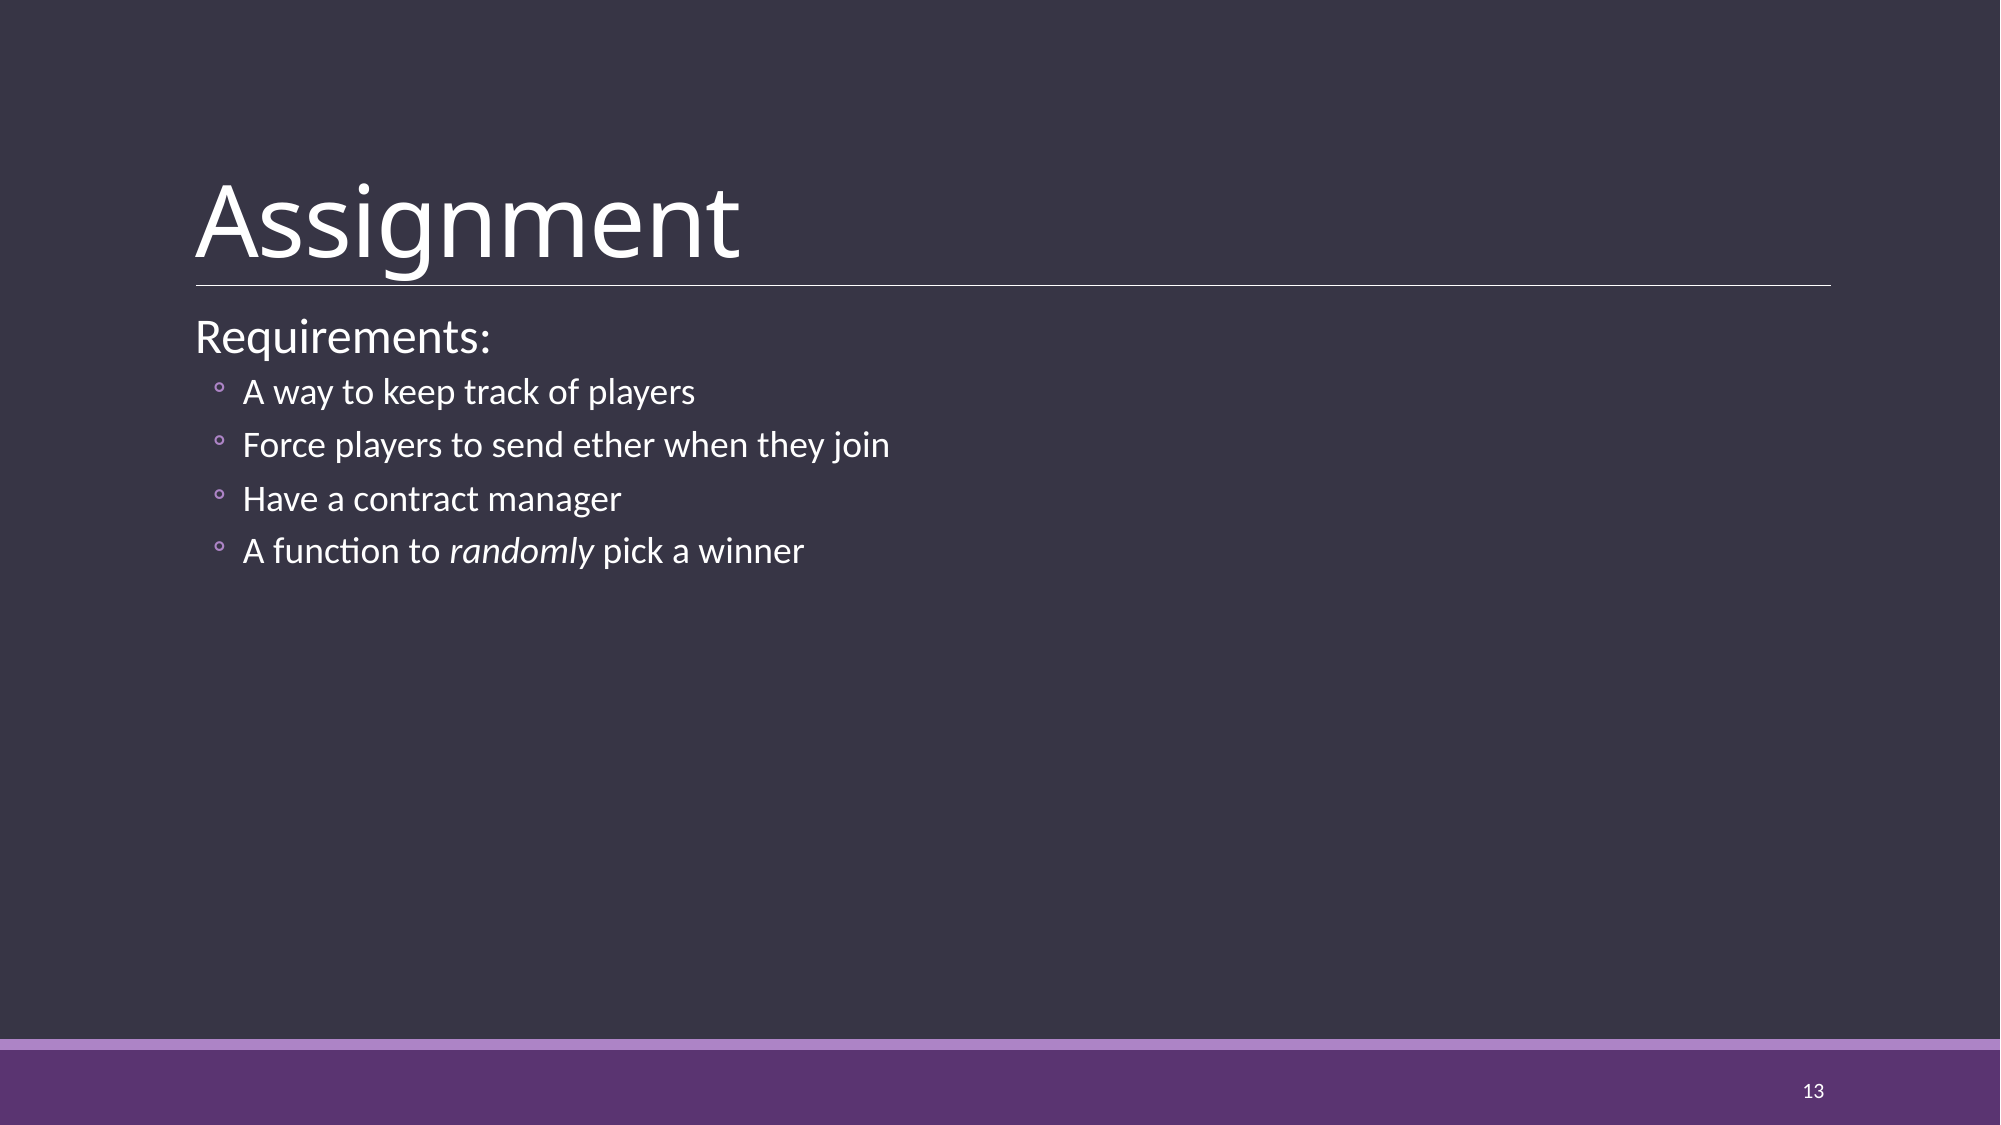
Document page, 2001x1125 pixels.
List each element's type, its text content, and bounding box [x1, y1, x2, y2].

slide_number 13 [1624, 1059, 1840, 1120]
title Assignment [180, 47, 1830, 285]
list Requirements: A way to keep track of players Force players to send ether when they join Have a contract manager A function to randomly pick a winner [180, 302, 1830, 963]
